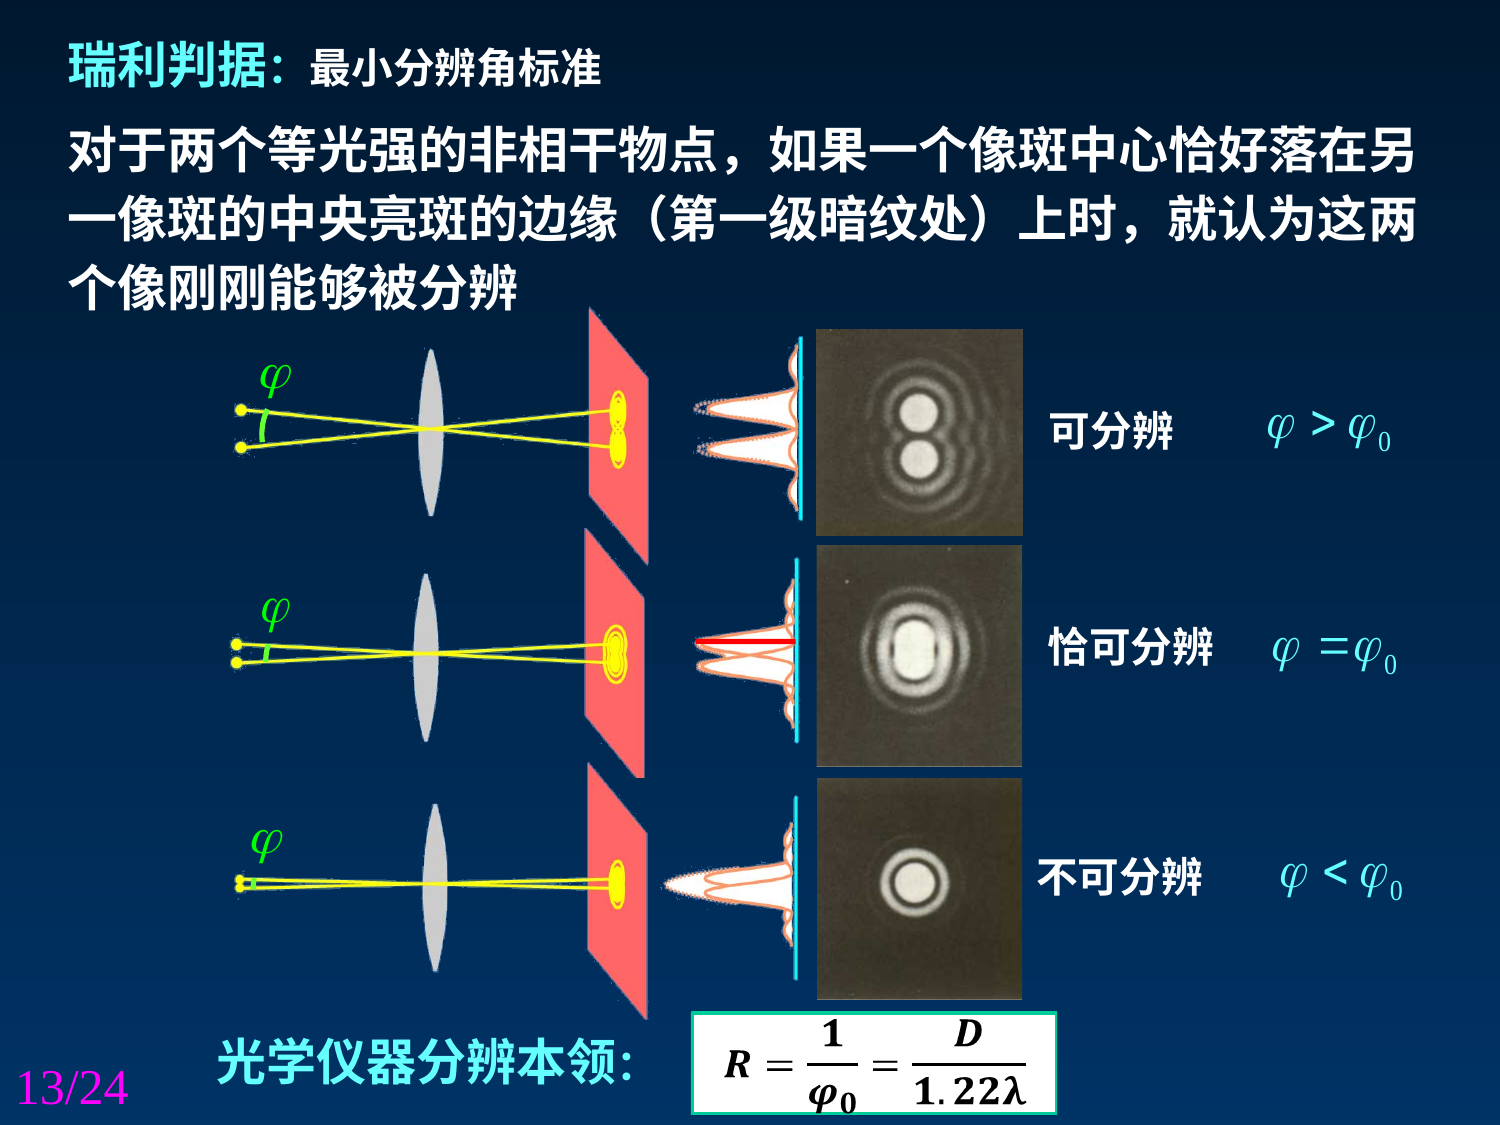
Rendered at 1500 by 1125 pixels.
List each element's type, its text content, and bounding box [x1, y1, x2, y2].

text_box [1271, 618, 1400, 678]
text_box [257, 360, 294, 403]
picture [187, 302, 1023, 1046]
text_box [1278, 844, 1407, 904]
text_box 不可分辨 [1033, 849, 1250, 906]
text_box 13/24 [0, 1046, 350, 1125]
text_box 瑞利判据：最小分辨角标准 [53, 25, 956, 101]
text_box [690, 1011, 1058, 1115]
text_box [248, 825, 284, 868]
text_box 恰可分辨 [1045, 618, 1333, 691]
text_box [259, 594, 309, 637]
text_box 对于两个等光强的非相干物点，如果一个像斑中心恰好落在另一像斑的中央亮斑的边缘（第一级暗纹处）上时，就认为这两个像刚刚能够被分辨 [53, 101, 1447, 324]
text_box 光学仪器分辨本领： [202, 1023, 690, 1099]
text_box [1265, 396, 1394, 455]
text_box 可分辨 [1034, 397, 1190, 463]
